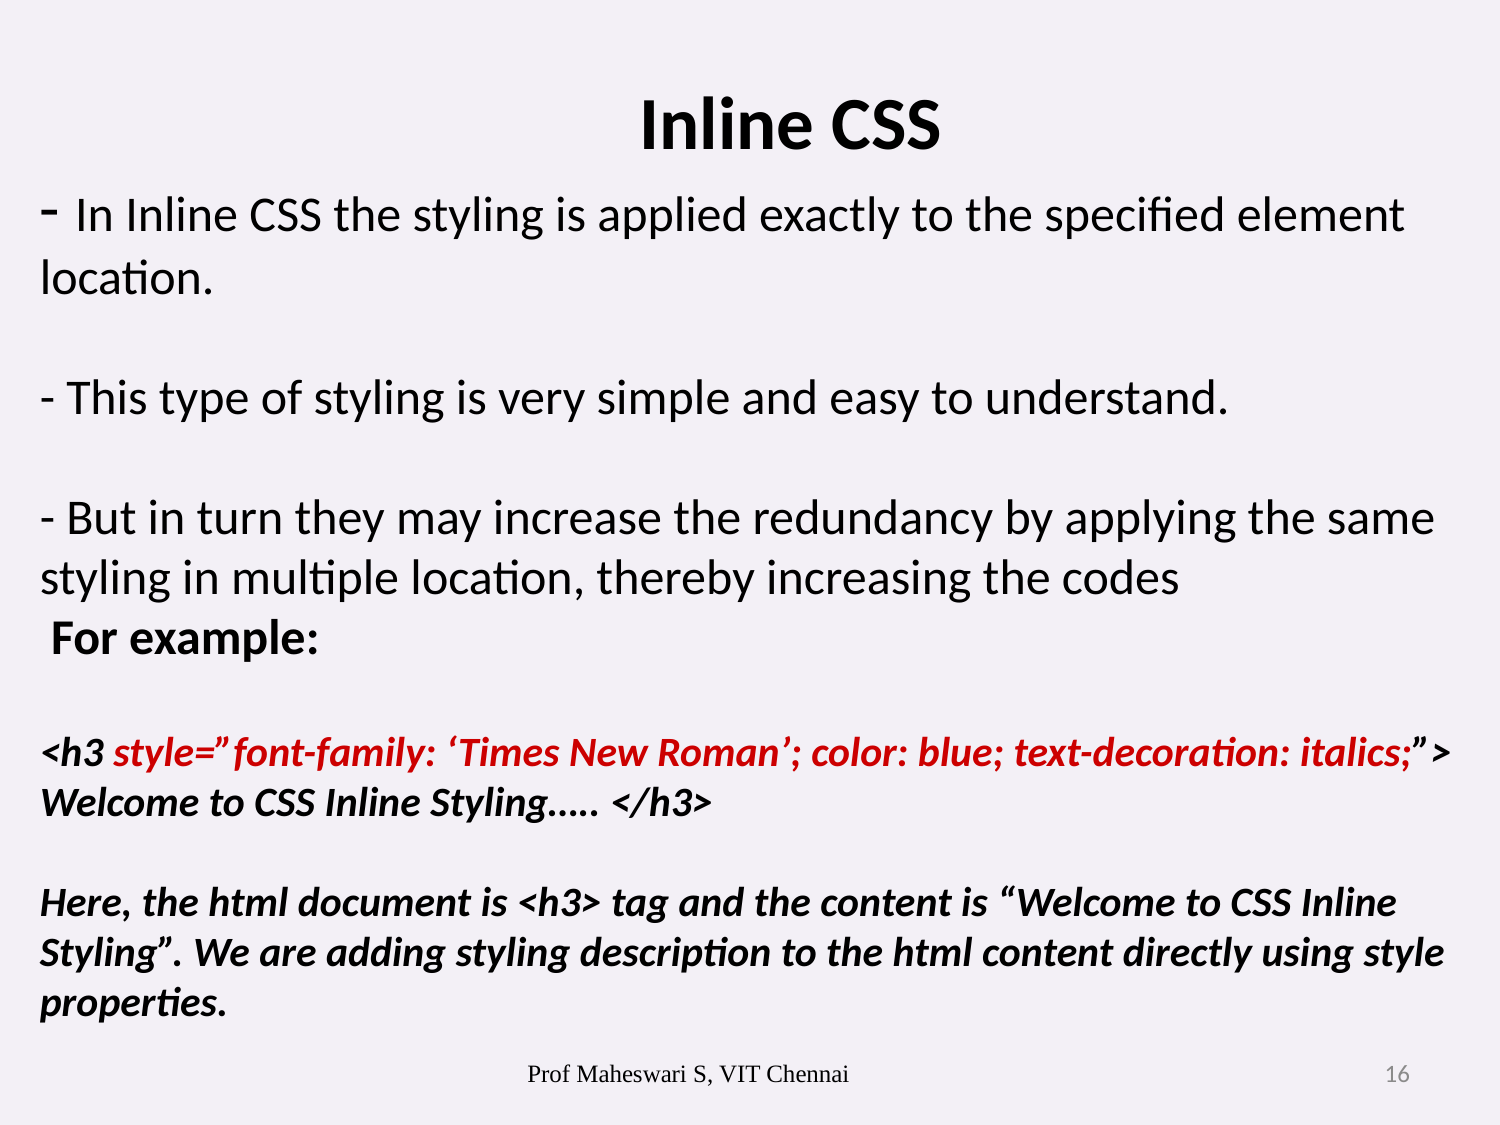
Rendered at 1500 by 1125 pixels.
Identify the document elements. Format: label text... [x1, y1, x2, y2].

slide_number 16 [1074, 1042, 1425, 1103]
footer Prof Maheswari S, VIT Chennai [512, 1042, 988, 1103]
text_box Inline CSS - In Inline CSS the styling is applied exactly to the specified element location. - This type of styling is very simple and easy to understand. - But in turn they may increase the redundancy by applying the same styling in multiple location, thereby increasing the codes For example: <h3 style=”font-family: ‘Times New Roman’; color: blue; text-decoration: italics;”> Welcome to CSS Inline Styling….. </h3> Here, the html document is <h3> tag and the content is “Welcome to CSS Inline Styling”. We are adding styling description to the html content directly using style properties. [24, 45, 1475, 1075]
